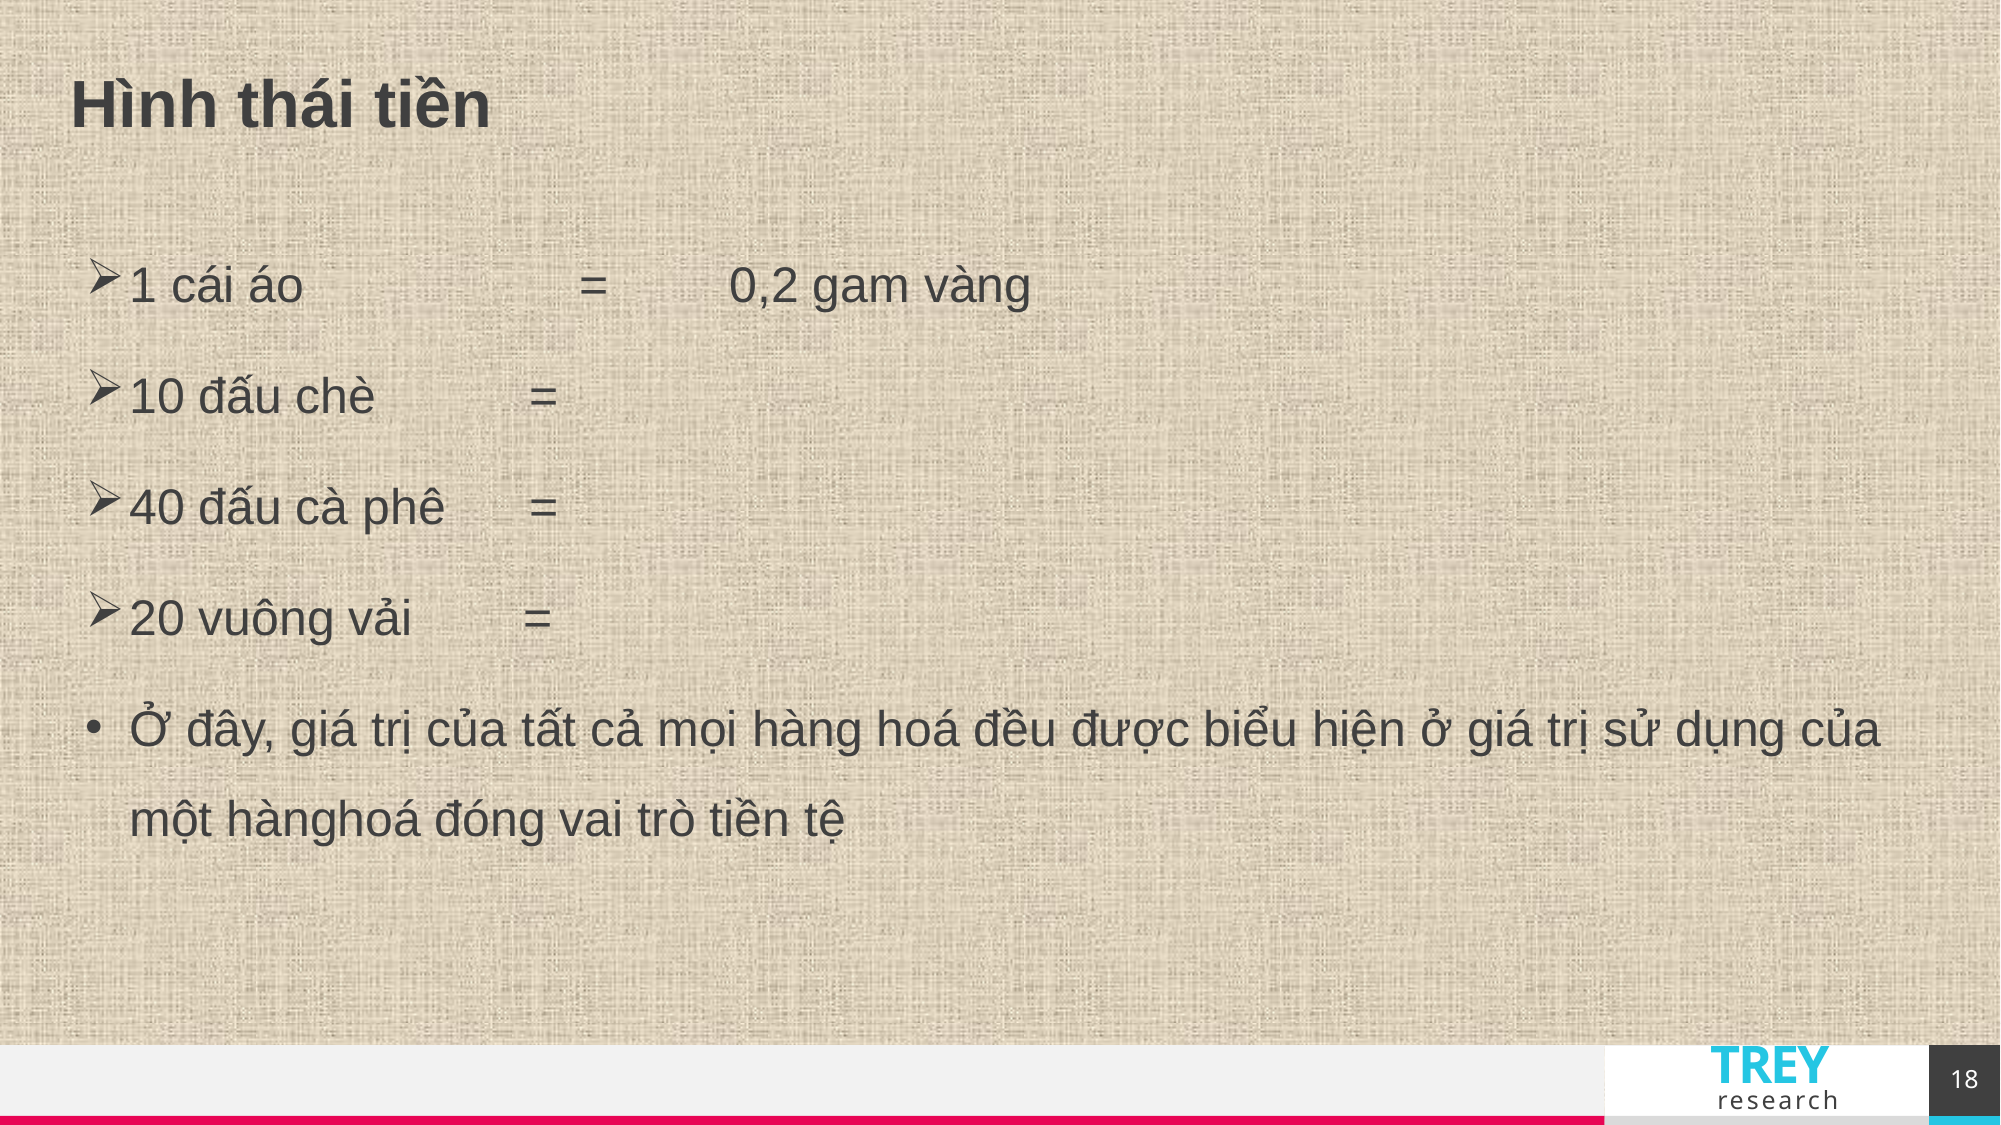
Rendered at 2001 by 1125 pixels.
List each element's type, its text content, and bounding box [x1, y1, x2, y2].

picture [0, 0, 2001, 1125]
title Hình thái tiền [70, 70, 1930, 142]
text_box 1 cái áo = 0,2 gam vàng 10 đấu chè = 40 đấu cà phê = 20 vuông vải = Ở đây, giá trị của tất cả mọi hàng hoá đều được biểu hiện ở giá trị sử dụng của một hànghoá đóng vai trò tiền tệ [70, 215, 1930, 910]
slide_number 18 [1929, 1045, 2000, 1116]
